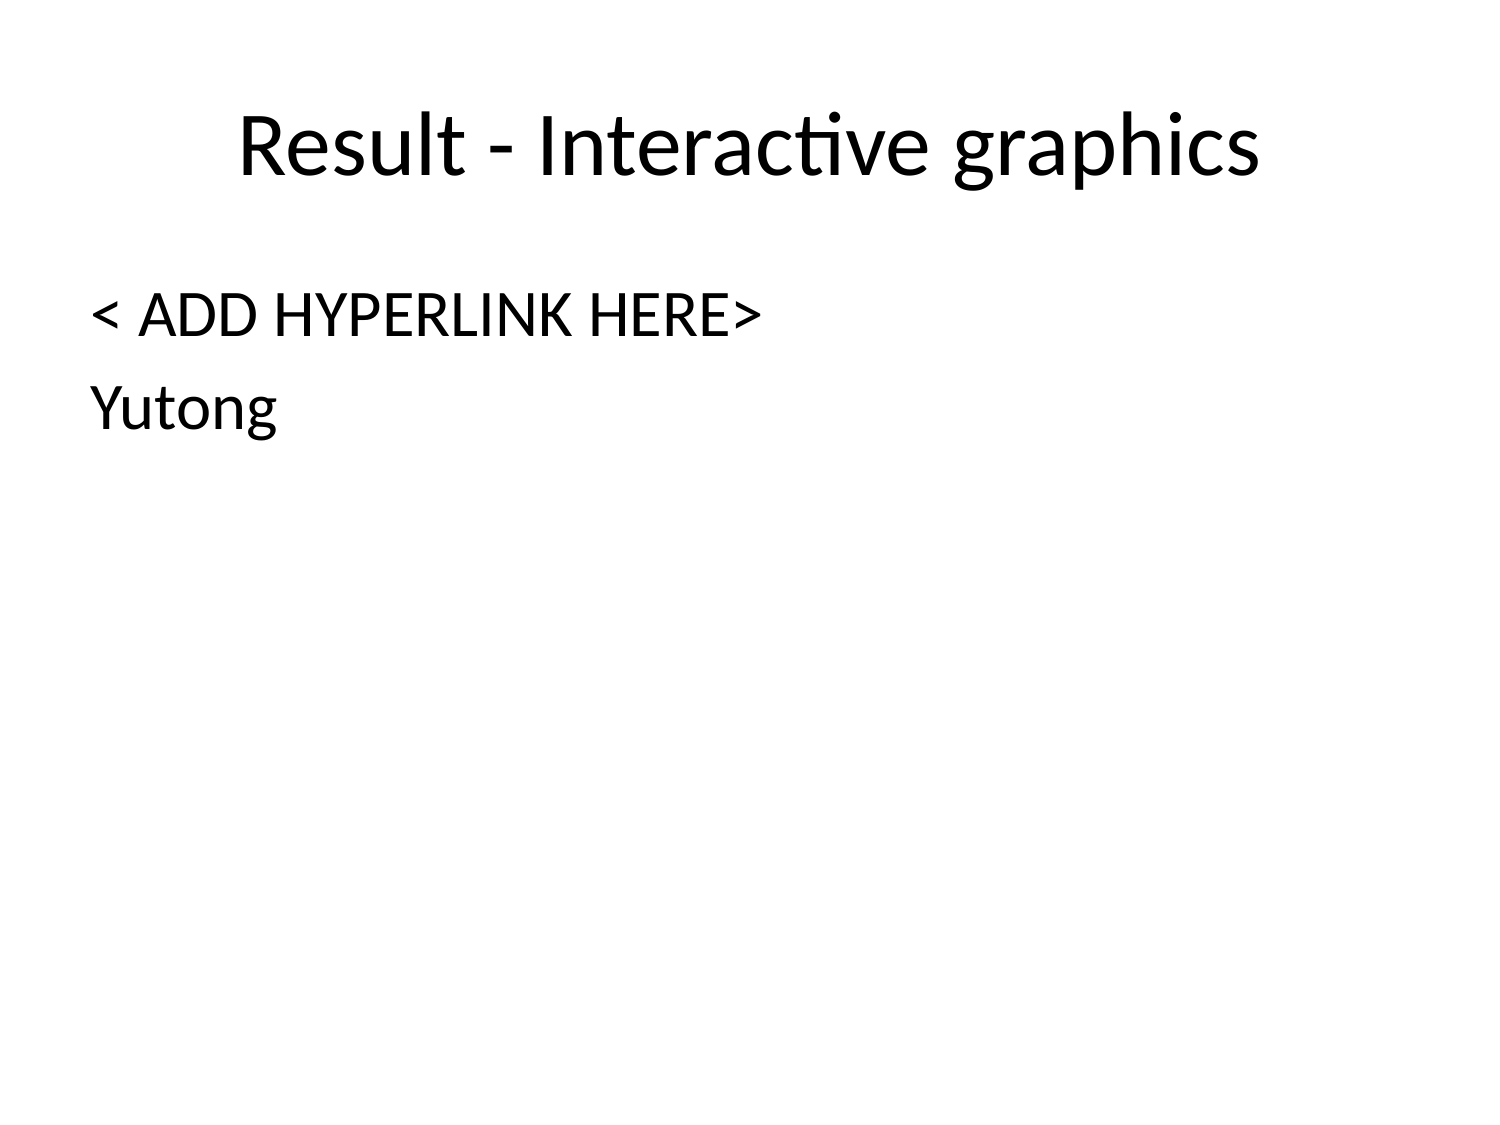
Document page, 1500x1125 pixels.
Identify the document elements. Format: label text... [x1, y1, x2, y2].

list < ADD HYPERLINK HERE> Yutong [75, 262, 1425, 1005]
title Result - Interactive graphics [75, 45, 1425, 233]
